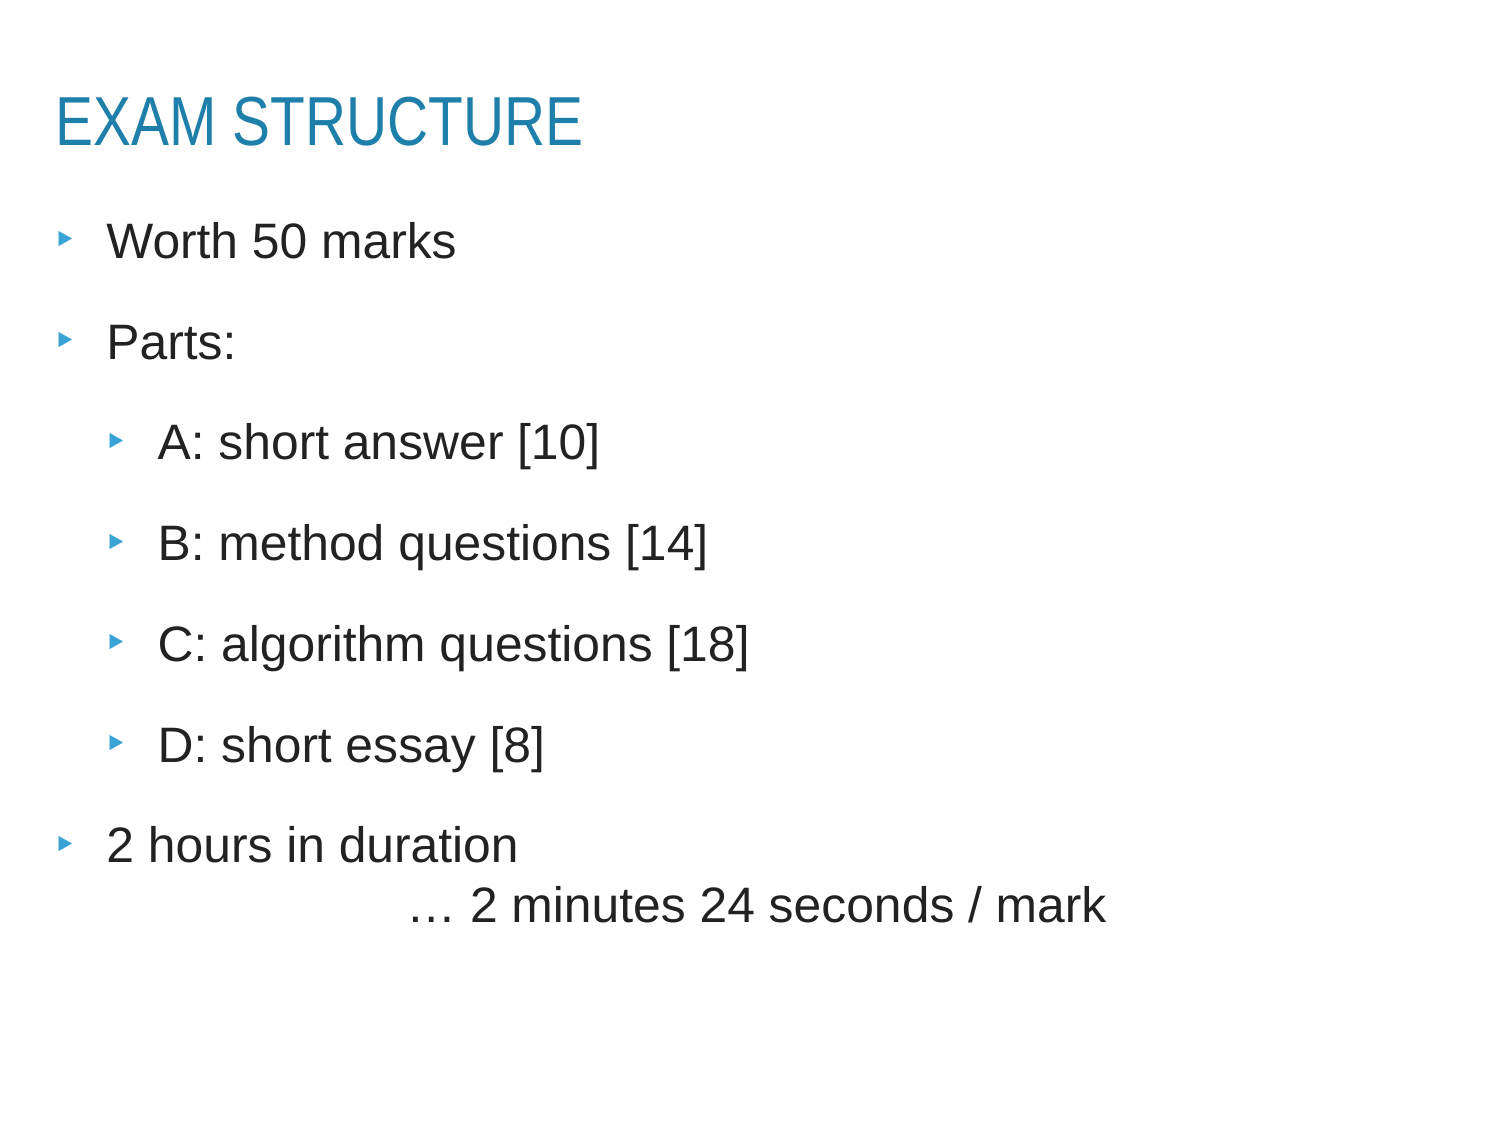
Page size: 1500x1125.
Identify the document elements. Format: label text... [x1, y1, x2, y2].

list Worth 50 marks Parts: A: short answer [10] B: method questions [14] C: algorithm questions [18] D: short essay [8] 2 hours in duration … 2 minutes 24 seconds / mark [46, 200, 1454, 1022]
title Exam Structure [46, 82, 1454, 168]
